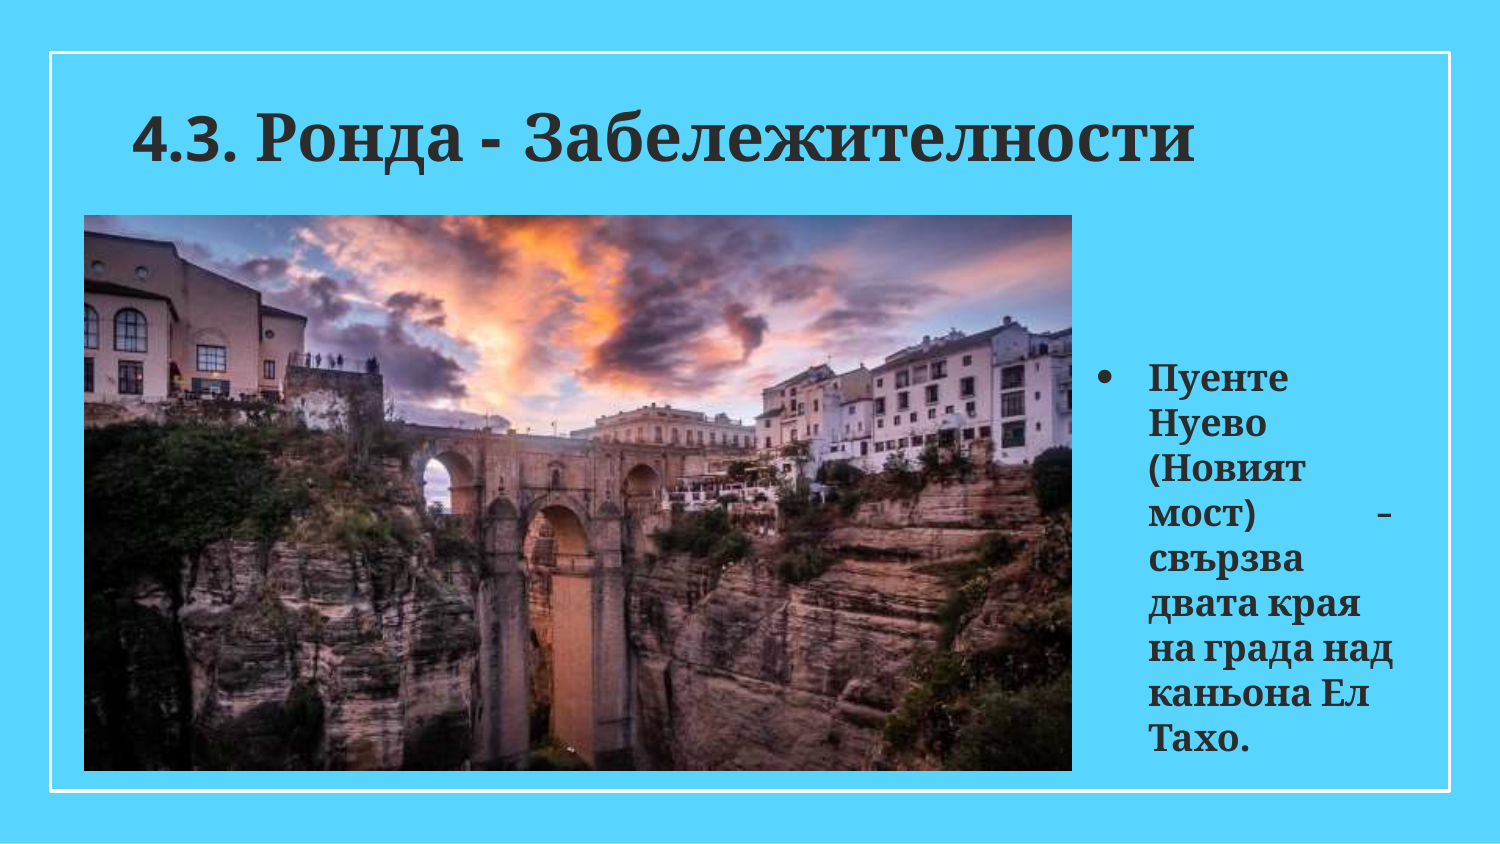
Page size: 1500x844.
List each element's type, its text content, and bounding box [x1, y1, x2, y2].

picture [84, 214, 1072, 771]
text_box Пуенте Нуево (Новият мост) – свързва двата края на града над каньона Ел Тахо. [1094, 352, 1398, 760]
title 4.3. Ронда - Забележителности [83, 92, 1416, 236]
